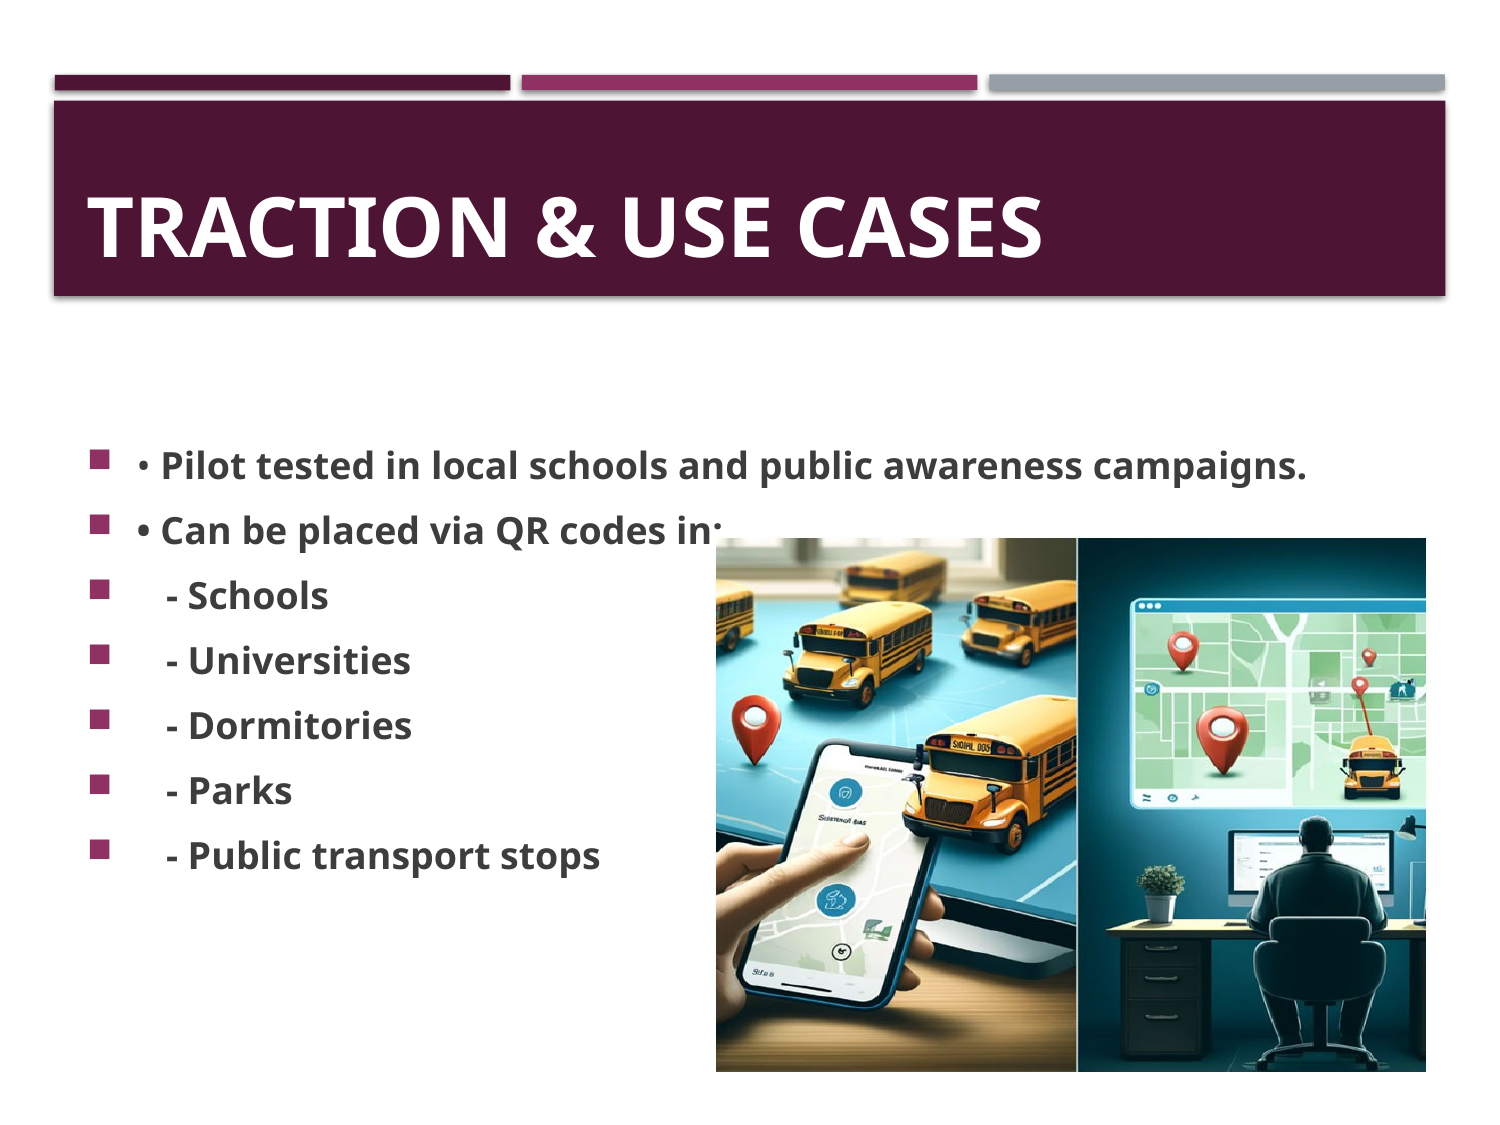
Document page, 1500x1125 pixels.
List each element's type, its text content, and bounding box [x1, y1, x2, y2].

title Traction & Use Cases [71, 115, 1429, 282]
picture [713, 535, 1429, 1074]
list • Pilot tested in local schools and public awareness campaigns. • Can be placed via QR codes in: - Schools - Universities - Dormitories - Parks - Public transport stops [71, 357, 1429, 962]
